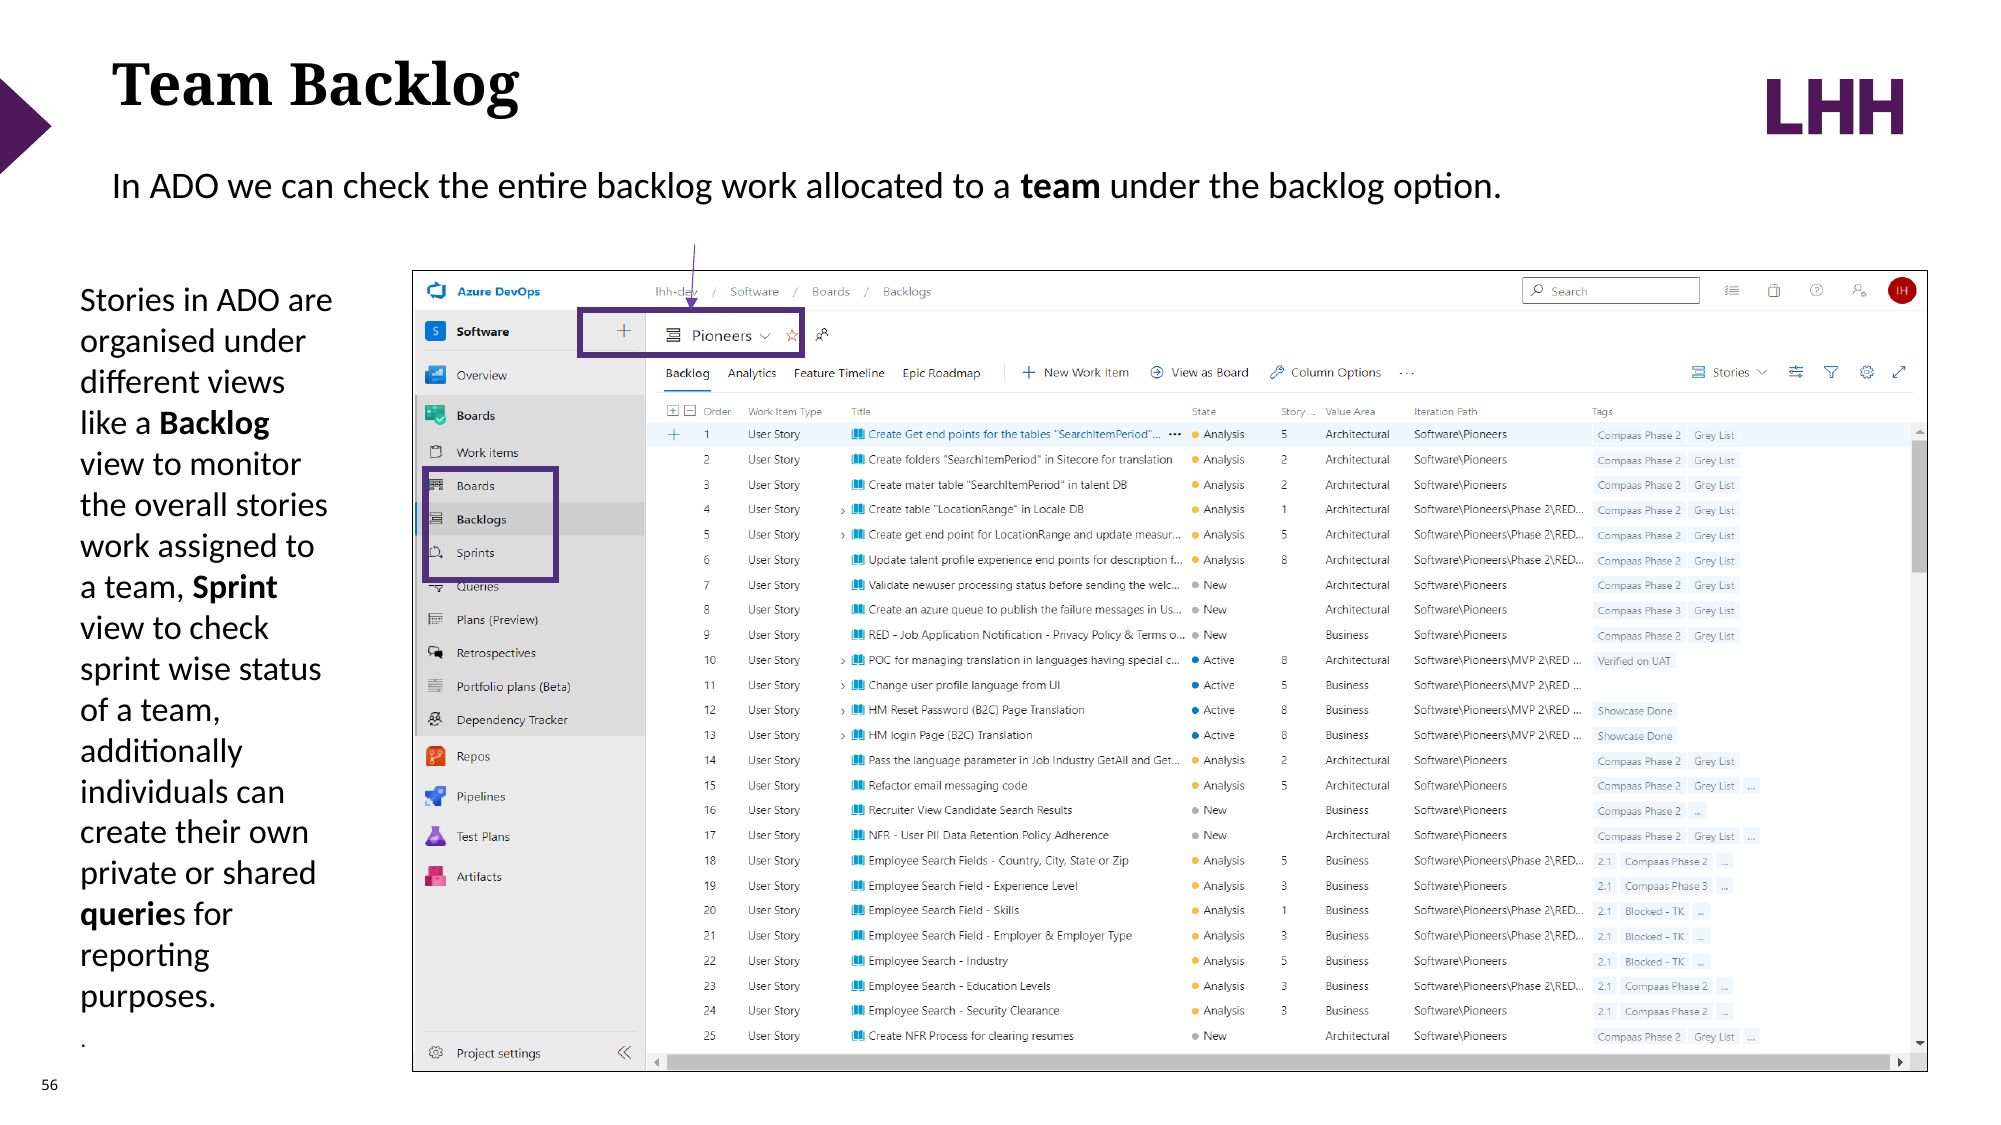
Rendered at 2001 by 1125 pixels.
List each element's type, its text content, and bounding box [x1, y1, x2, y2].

text_box In ADO we can check the entire backlog work allocated to a team under the backlog option. [97, 154, 1671, 214]
list Team Backlog [97, 38, 1734, 135]
text_box Stories in ADO are organised under different views like a Backlog view to monitor the overall stories work assigned to a team, Sprint view to check sprint wise status of a team, additionally individuals can create their own private or shared queries for reporting purposes. . [65, 270, 352, 1072]
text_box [690, 244, 695, 311]
picture [1767, 79, 1904, 135]
picture [412, 270, 1928, 1072]
